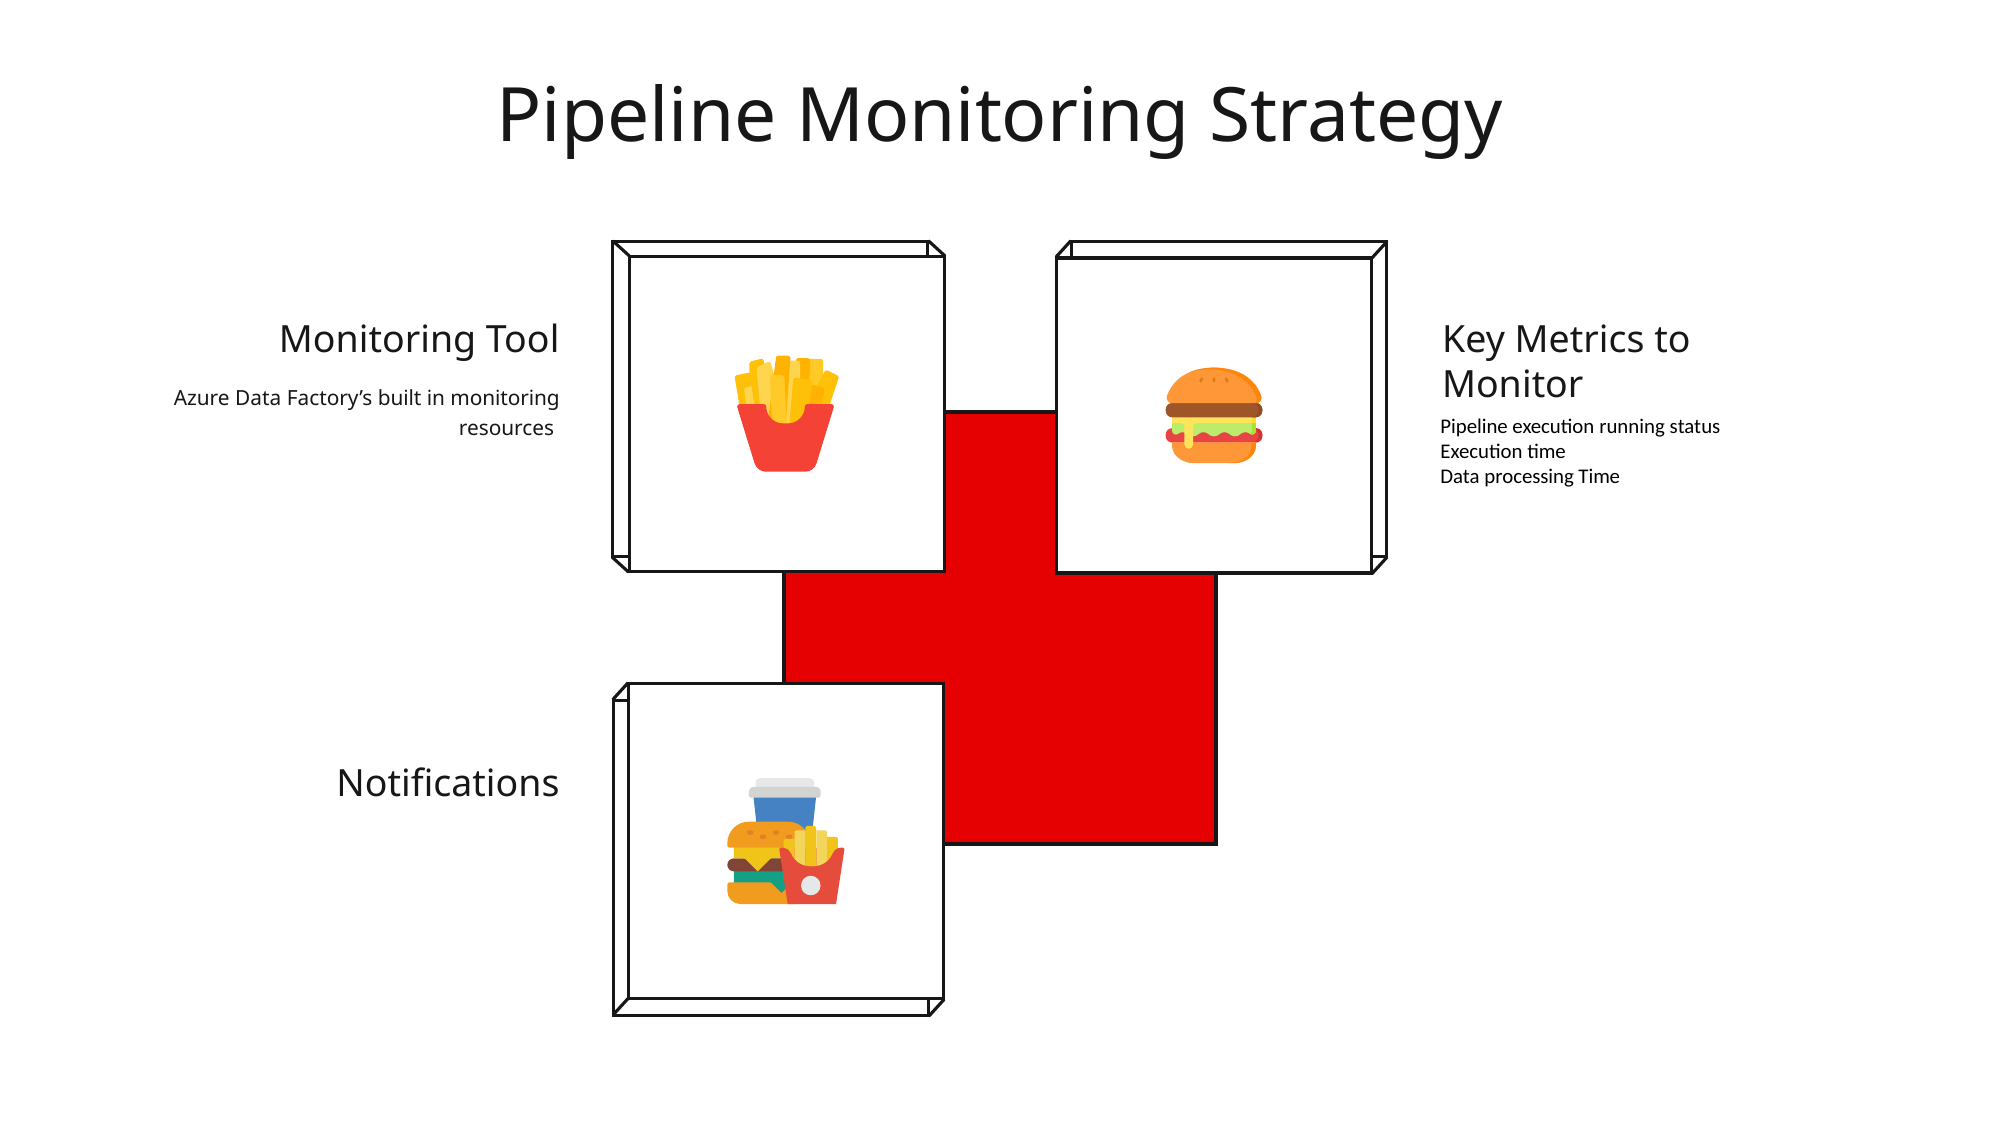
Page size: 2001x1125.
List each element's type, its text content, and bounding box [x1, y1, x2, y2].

text_box Pipeline Monitoring Strategy [481, 58, 1519, 164]
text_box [107, 240, 1892, 1016]
